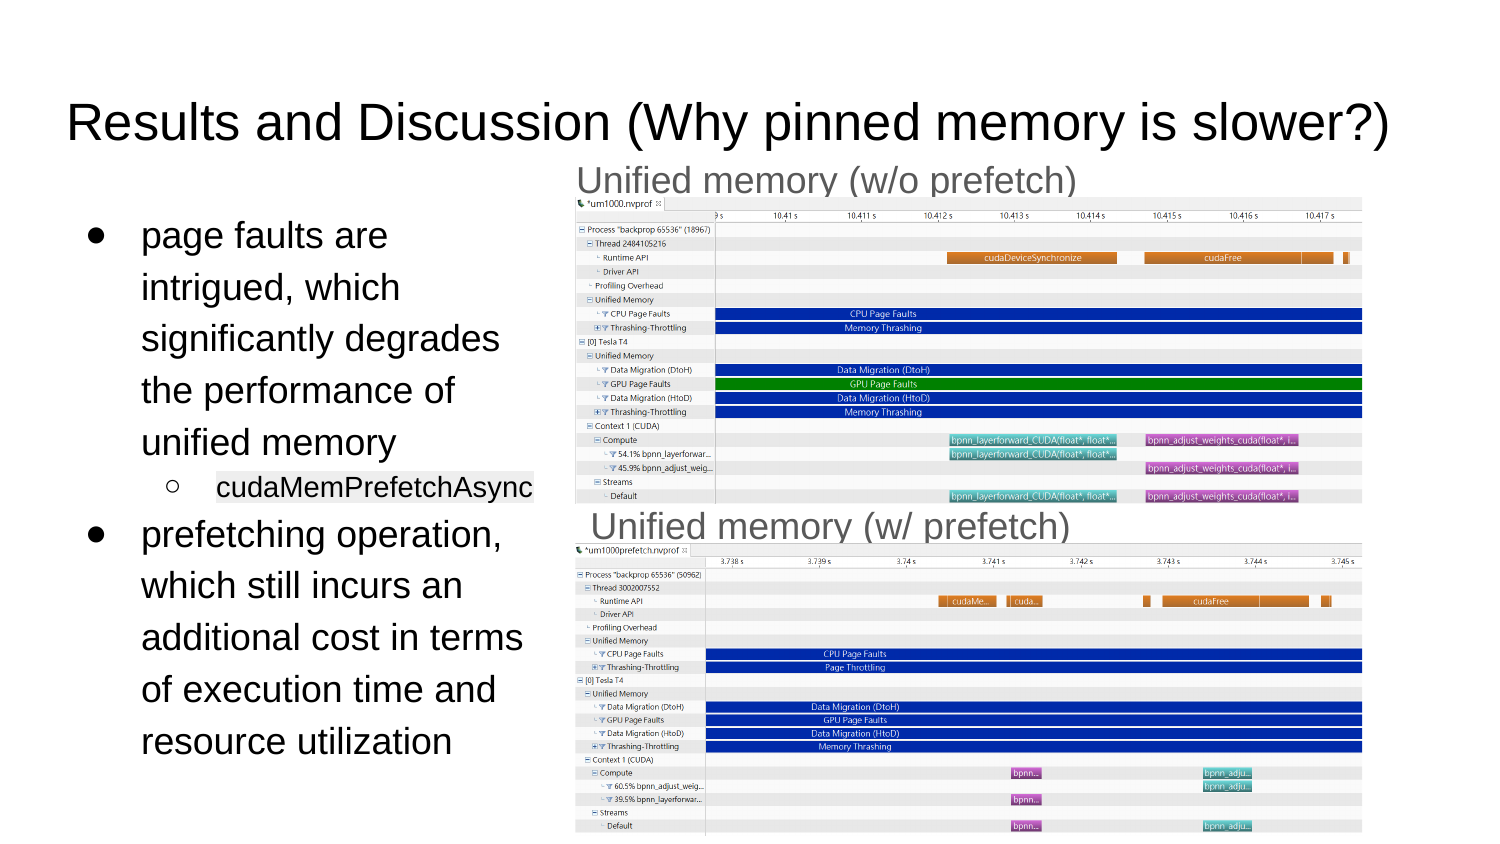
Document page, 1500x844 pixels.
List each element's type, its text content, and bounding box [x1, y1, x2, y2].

text_box Unified memory (w/o prefetch) [561, 140, 1159, 213]
list page faults are intrigued, which significantly degrades the performance of unified memory cudaMemPrefetchAsync prefetching operation, which still incurs an additional cost in terms of execution time and resource utilization [51, 189, 553, 827]
text_box Unified memory (w/ prefetch) [575, 511, 1132, 543]
picture [575, 543, 1363, 836]
picture [575, 197, 1363, 505]
title Results and Discussion (Why pinned memory is slower?) [51, 72, 1449, 167]
